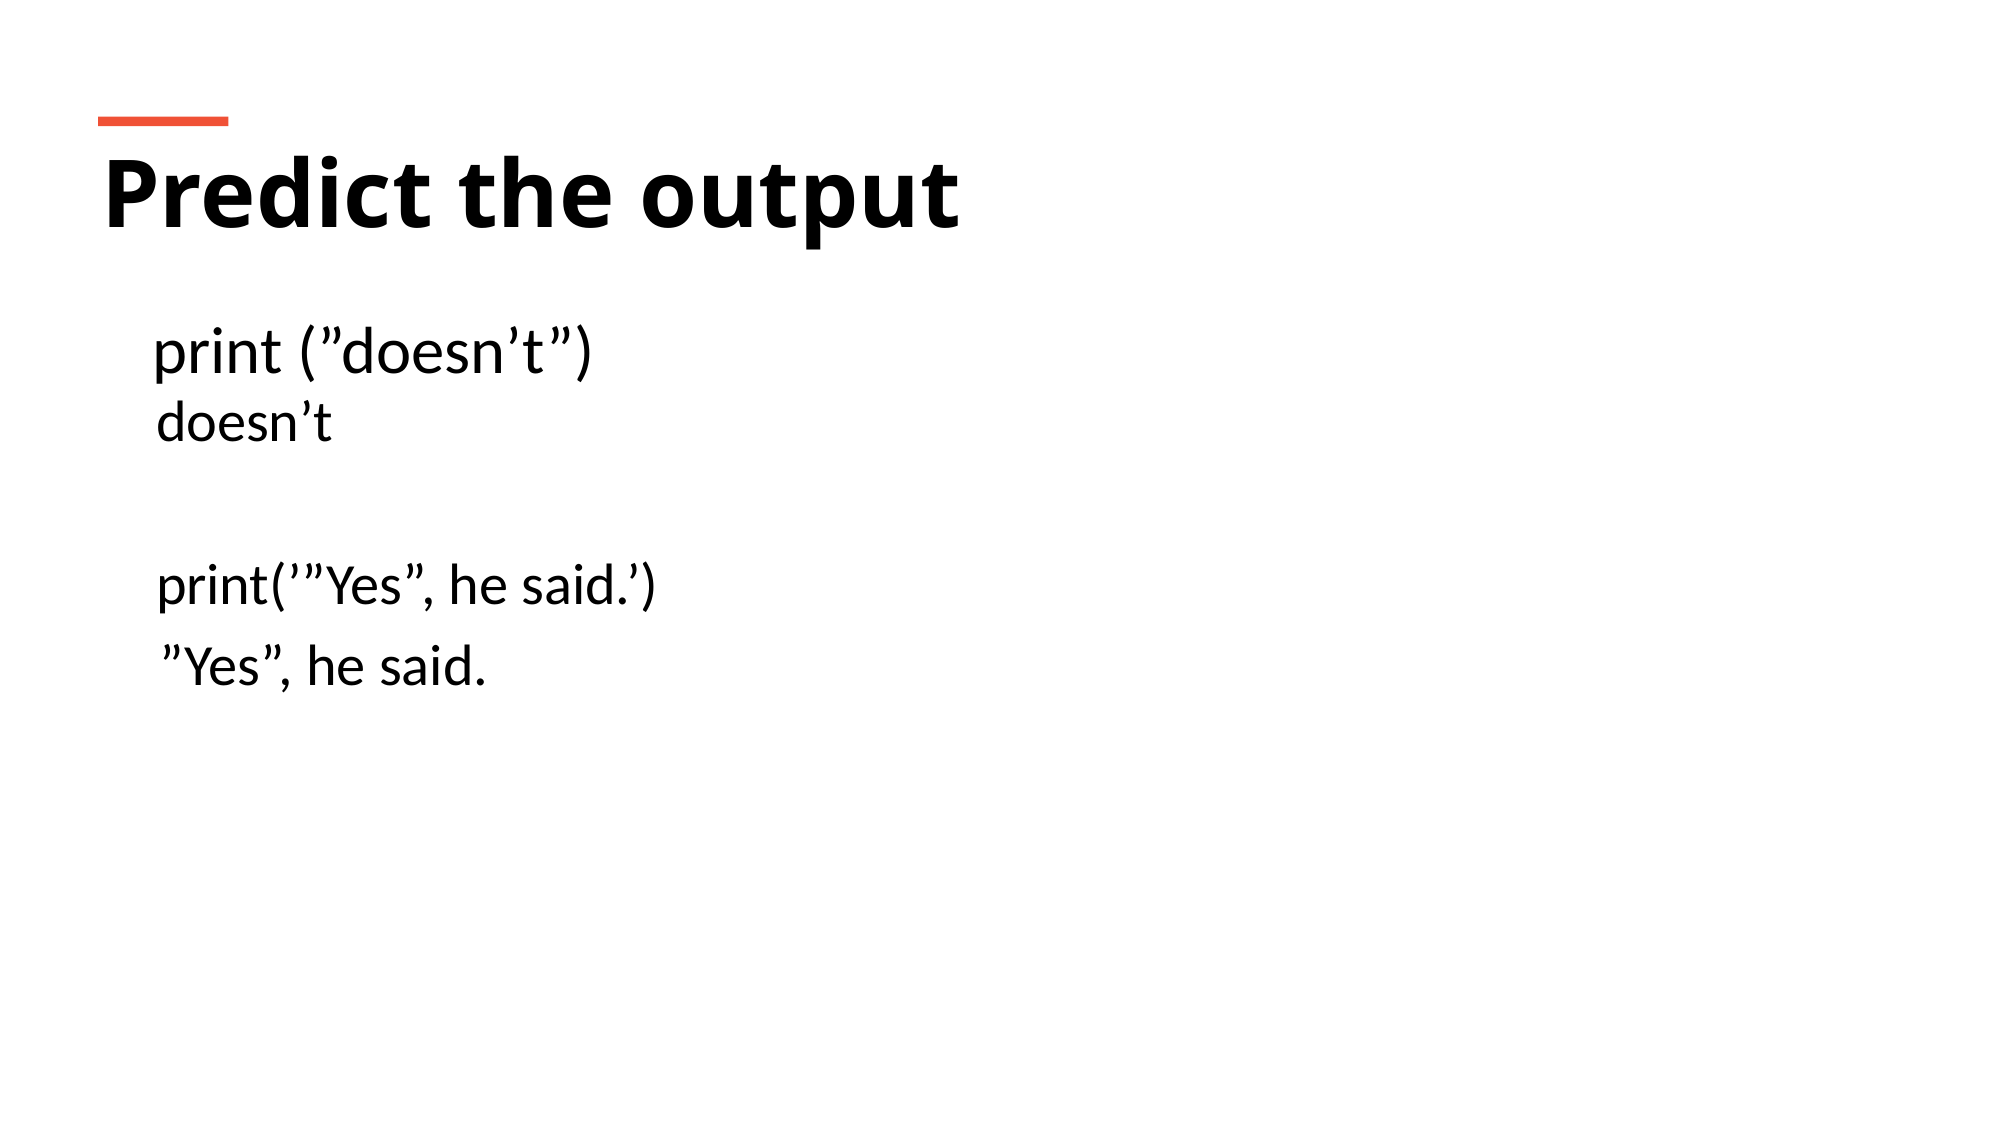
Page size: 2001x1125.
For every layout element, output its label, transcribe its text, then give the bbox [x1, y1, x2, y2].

list print (”doesn’t”) [137, 299, 1863, 413]
text_box [96, 115, 231, 128]
text_box ”Yes”, he said. [144, 627, 1870, 741]
text_box doesn’t [141, 383, 1866, 497]
text_box print(’”Yes”, he said.’) [141, 546, 1866, 660]
text_box Predict the output [86, 126, 1938, 254]
